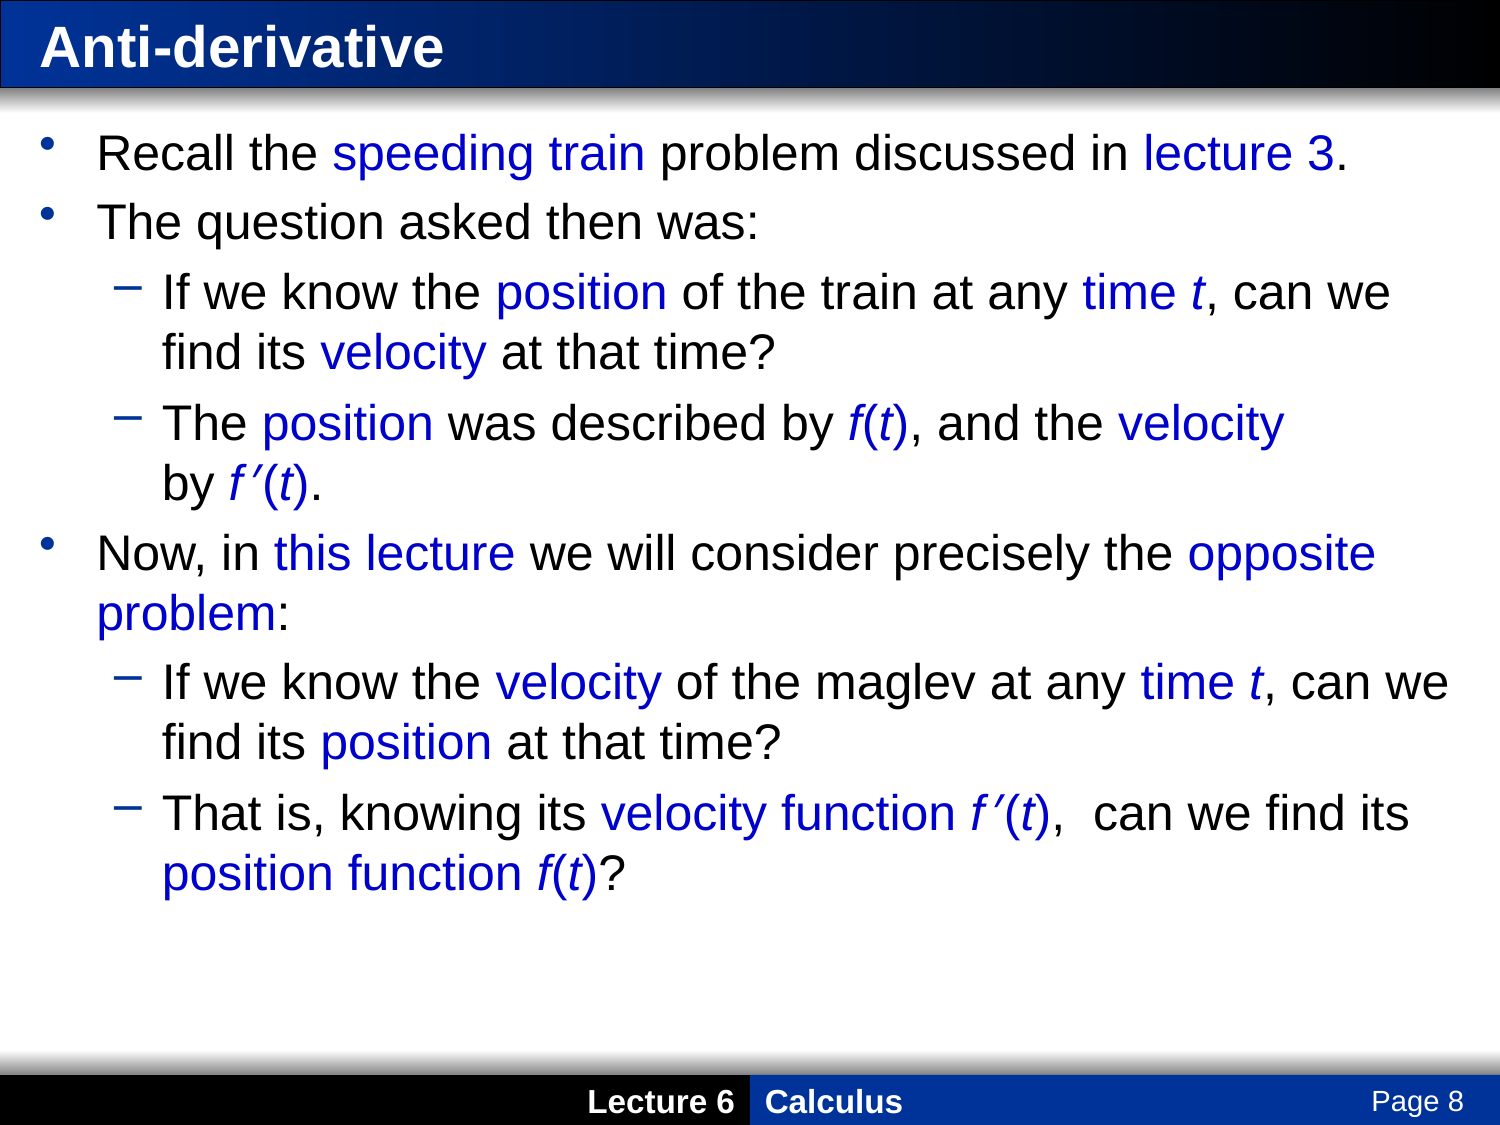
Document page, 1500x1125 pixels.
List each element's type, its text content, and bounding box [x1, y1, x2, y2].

slide_number Page 8 [1337, 1074, 1488, 1125]
list Recall the speeding train problem discussed in lecture 3. The question asked then was: If we know the position of the train at any time t, can we find its velocity at that time? The position was described by f(t), and the velocity by f ′(t). Now, in this lecture we will consider precisely the opposite problem: If we know the velocity of the maglev at any time t, can we find its position at that time? That is, knowing its velocity function f ′(t), can we find its position function f(t)? [24, 112, 1475, 1050]
title Anti-derivative [24, 12, 1500, 75]
